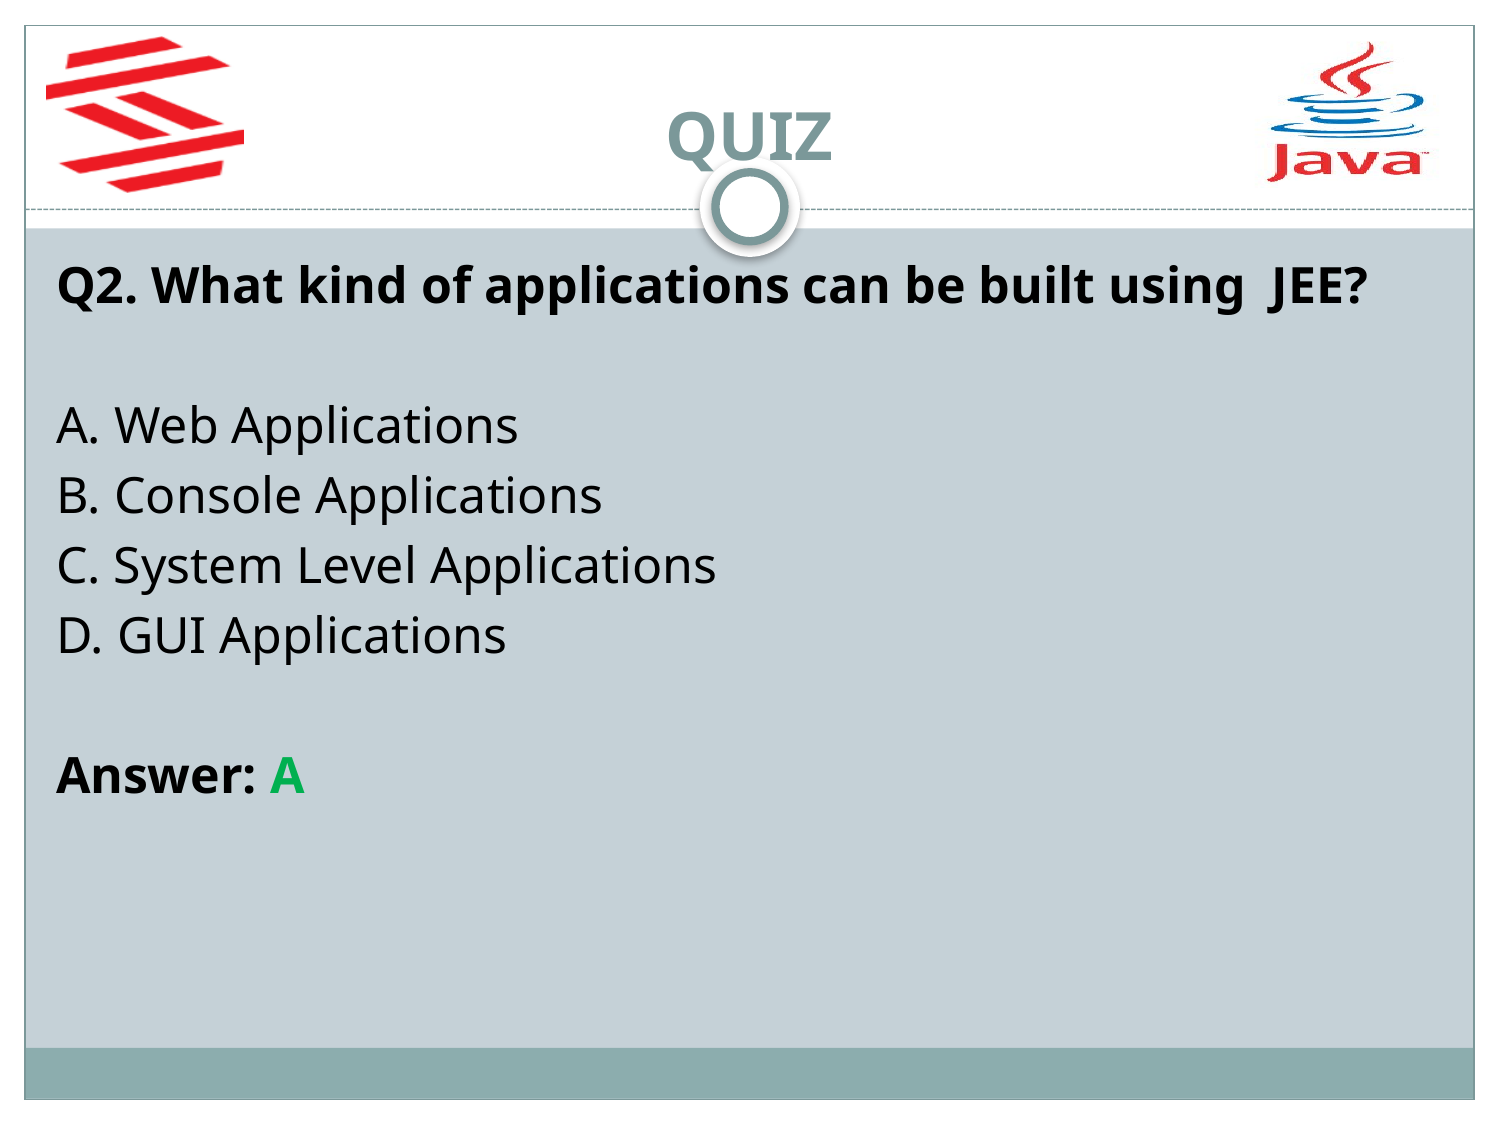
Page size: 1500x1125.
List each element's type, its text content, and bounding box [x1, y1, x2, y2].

list Q2. What kind of applications can be built using JEE? A. Web Applications B. Console Applications C. System Level Applications D. GUI Applications Answer: A [41, 246, 1471, 1083]
picture [46, 34, 244, 200]
title QUIZ [49, 19, 1450, 182]
picture [1230, 34, 1456, 188]
